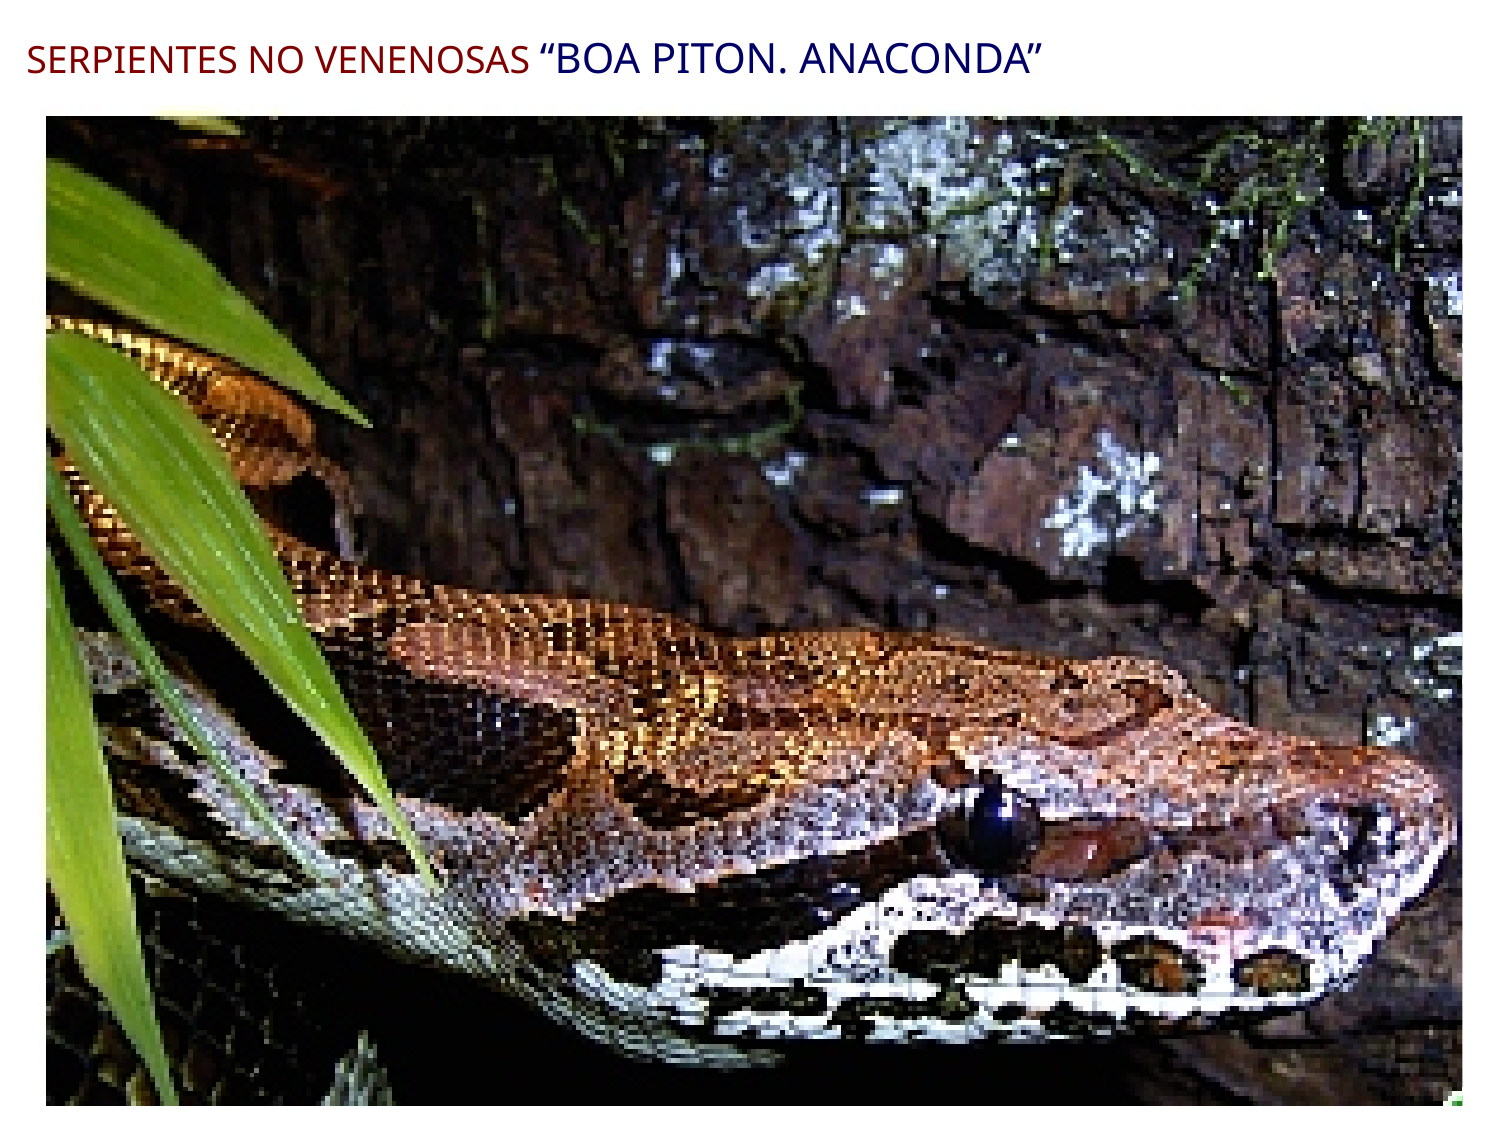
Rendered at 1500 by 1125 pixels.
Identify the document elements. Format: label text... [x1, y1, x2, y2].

text_box SERPIENTES NO VENENOSAS “BOA PITON. ANACONDA” [11, 24, 1483, 90]
picture [37, 101, 1463, 1106]
